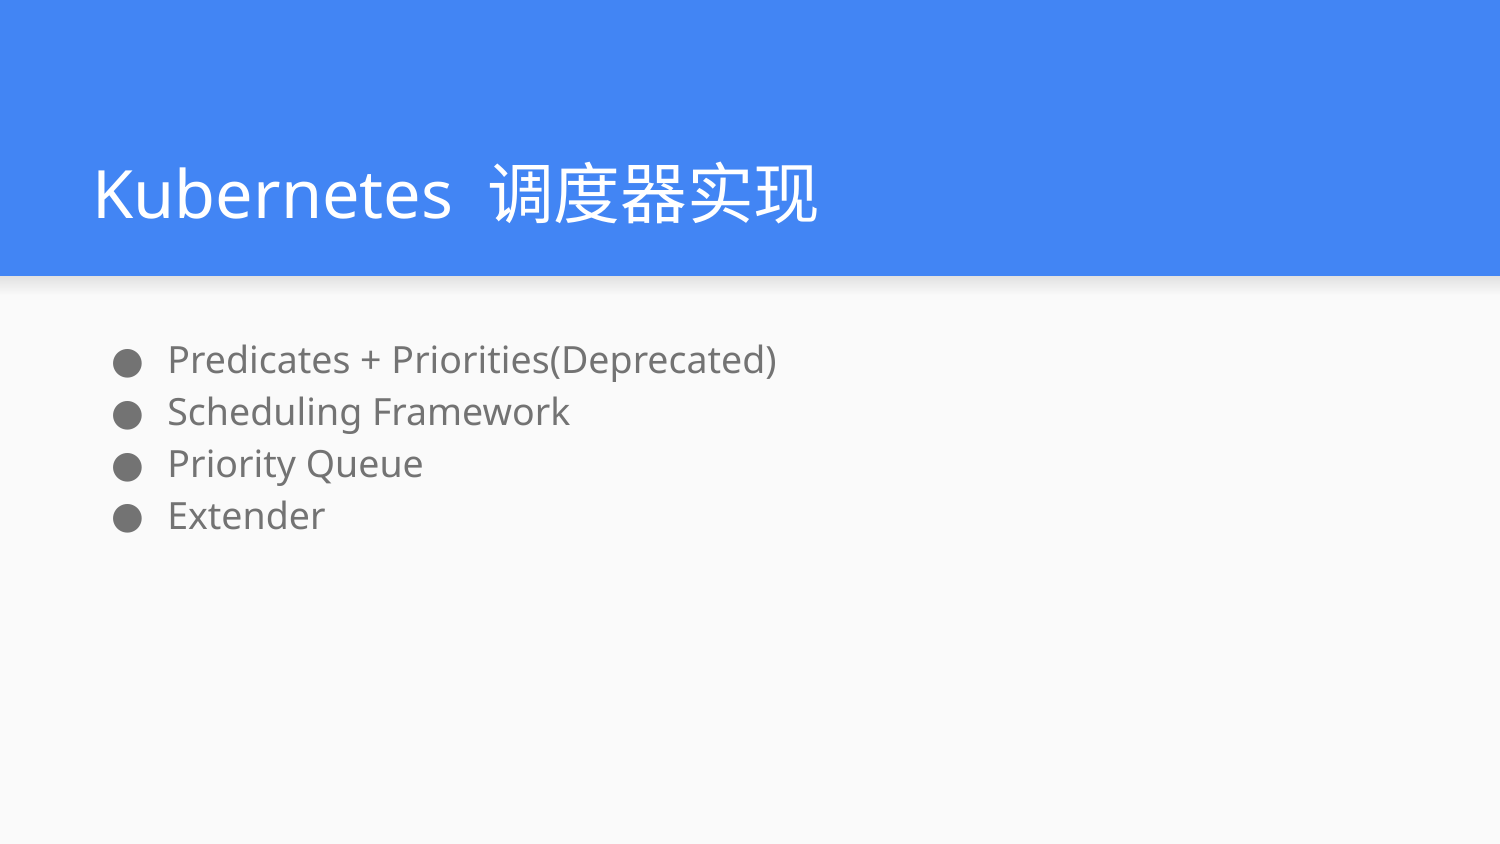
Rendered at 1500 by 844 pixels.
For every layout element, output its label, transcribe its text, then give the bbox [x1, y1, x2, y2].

title Kubernetes 调度器实现 [77, 121, 1427, 248]
list Predicates + Priorities(Deprecated) Scheduling Framework Priority Queue Extender [77, 314, 1427, 760]
